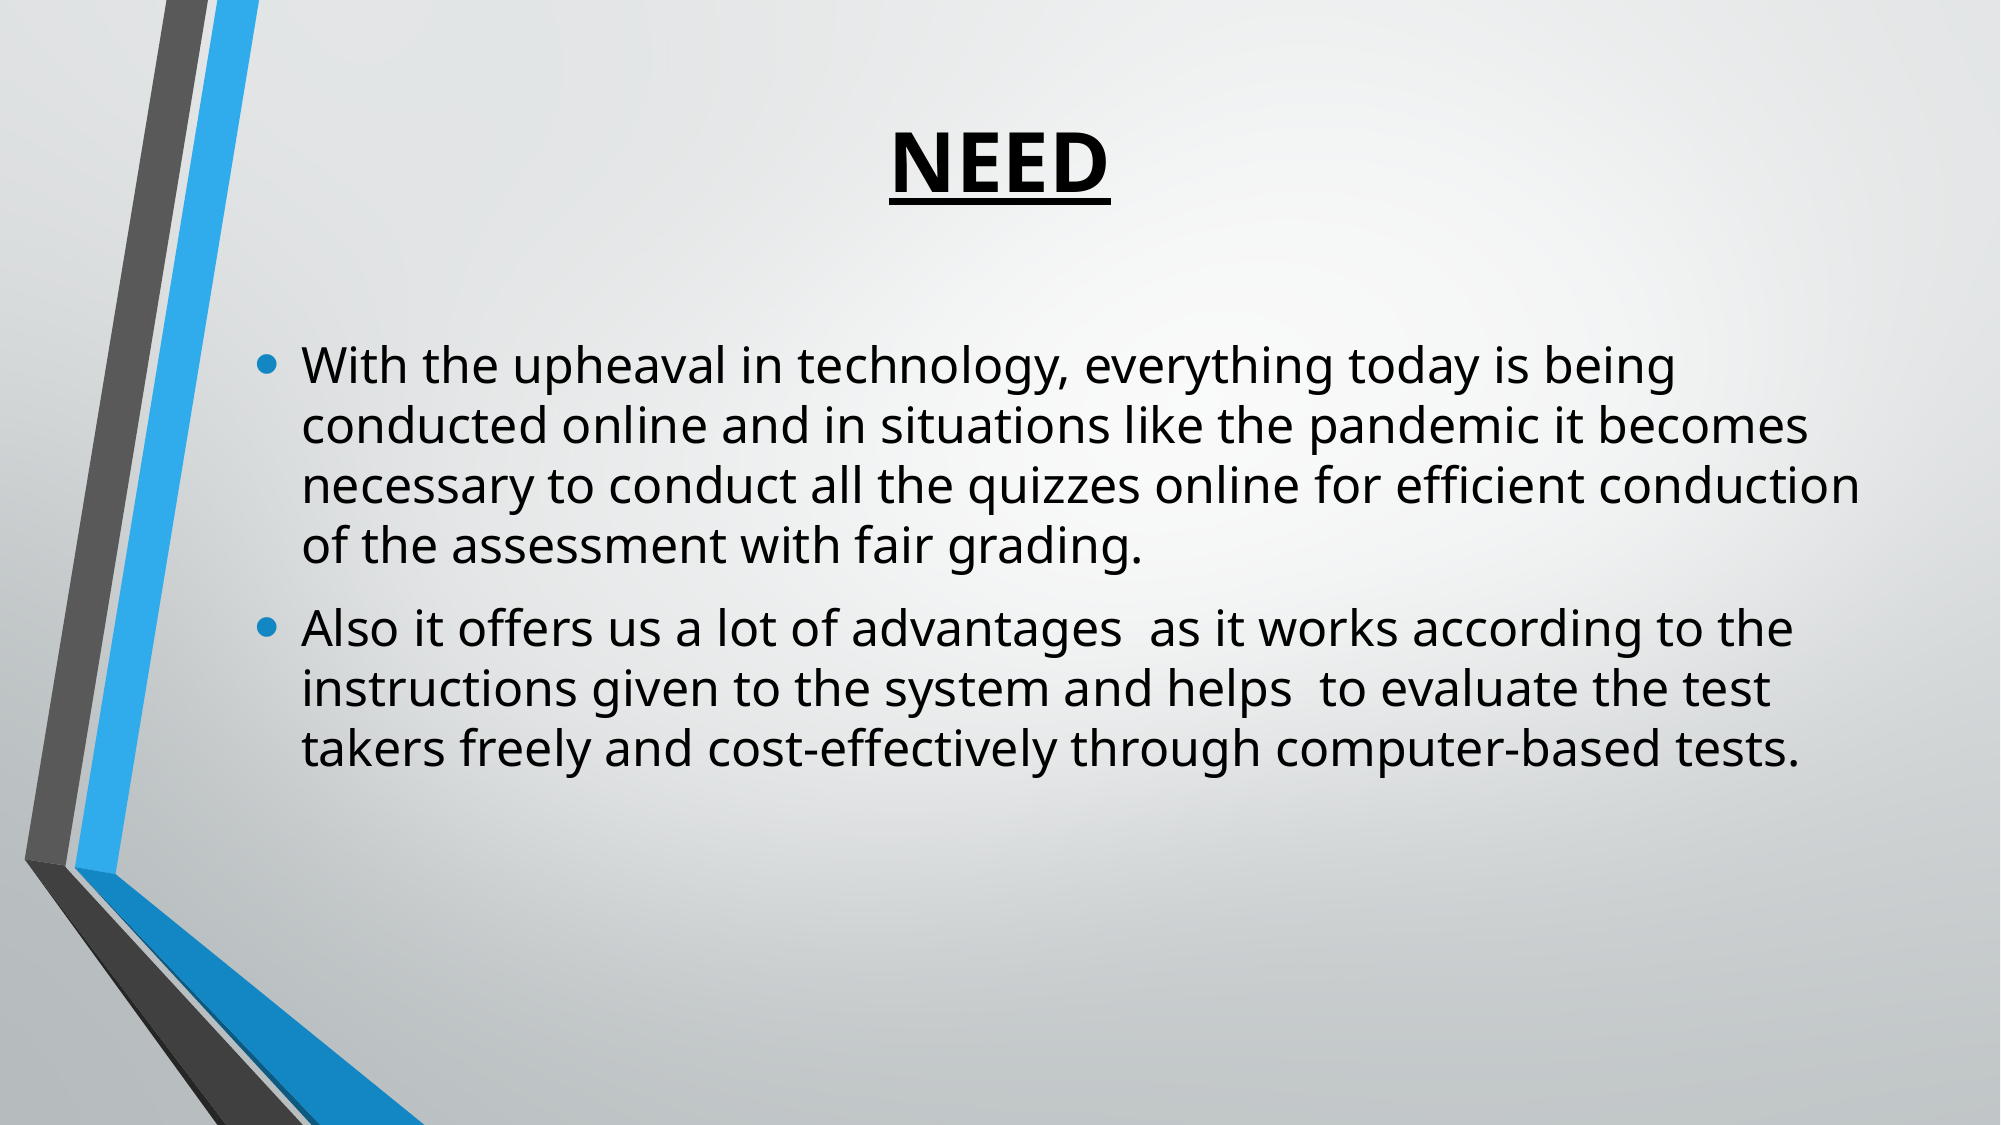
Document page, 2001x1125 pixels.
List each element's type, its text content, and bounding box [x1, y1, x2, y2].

title NEED [178, 14, 1822, 303]
list With the upheaval in technology, everything today is being conducted online and in situations like the pandemic it becomes necessary to conduct all the quizzes online for efficient conduction of the assessment with fair grading. Also it offers us a lot of advantages as it works according to the instructions given to the system and helps to evaluate the test takers freely and cost-effectively through computer-based tests. [239, 339, 1883, 853]
